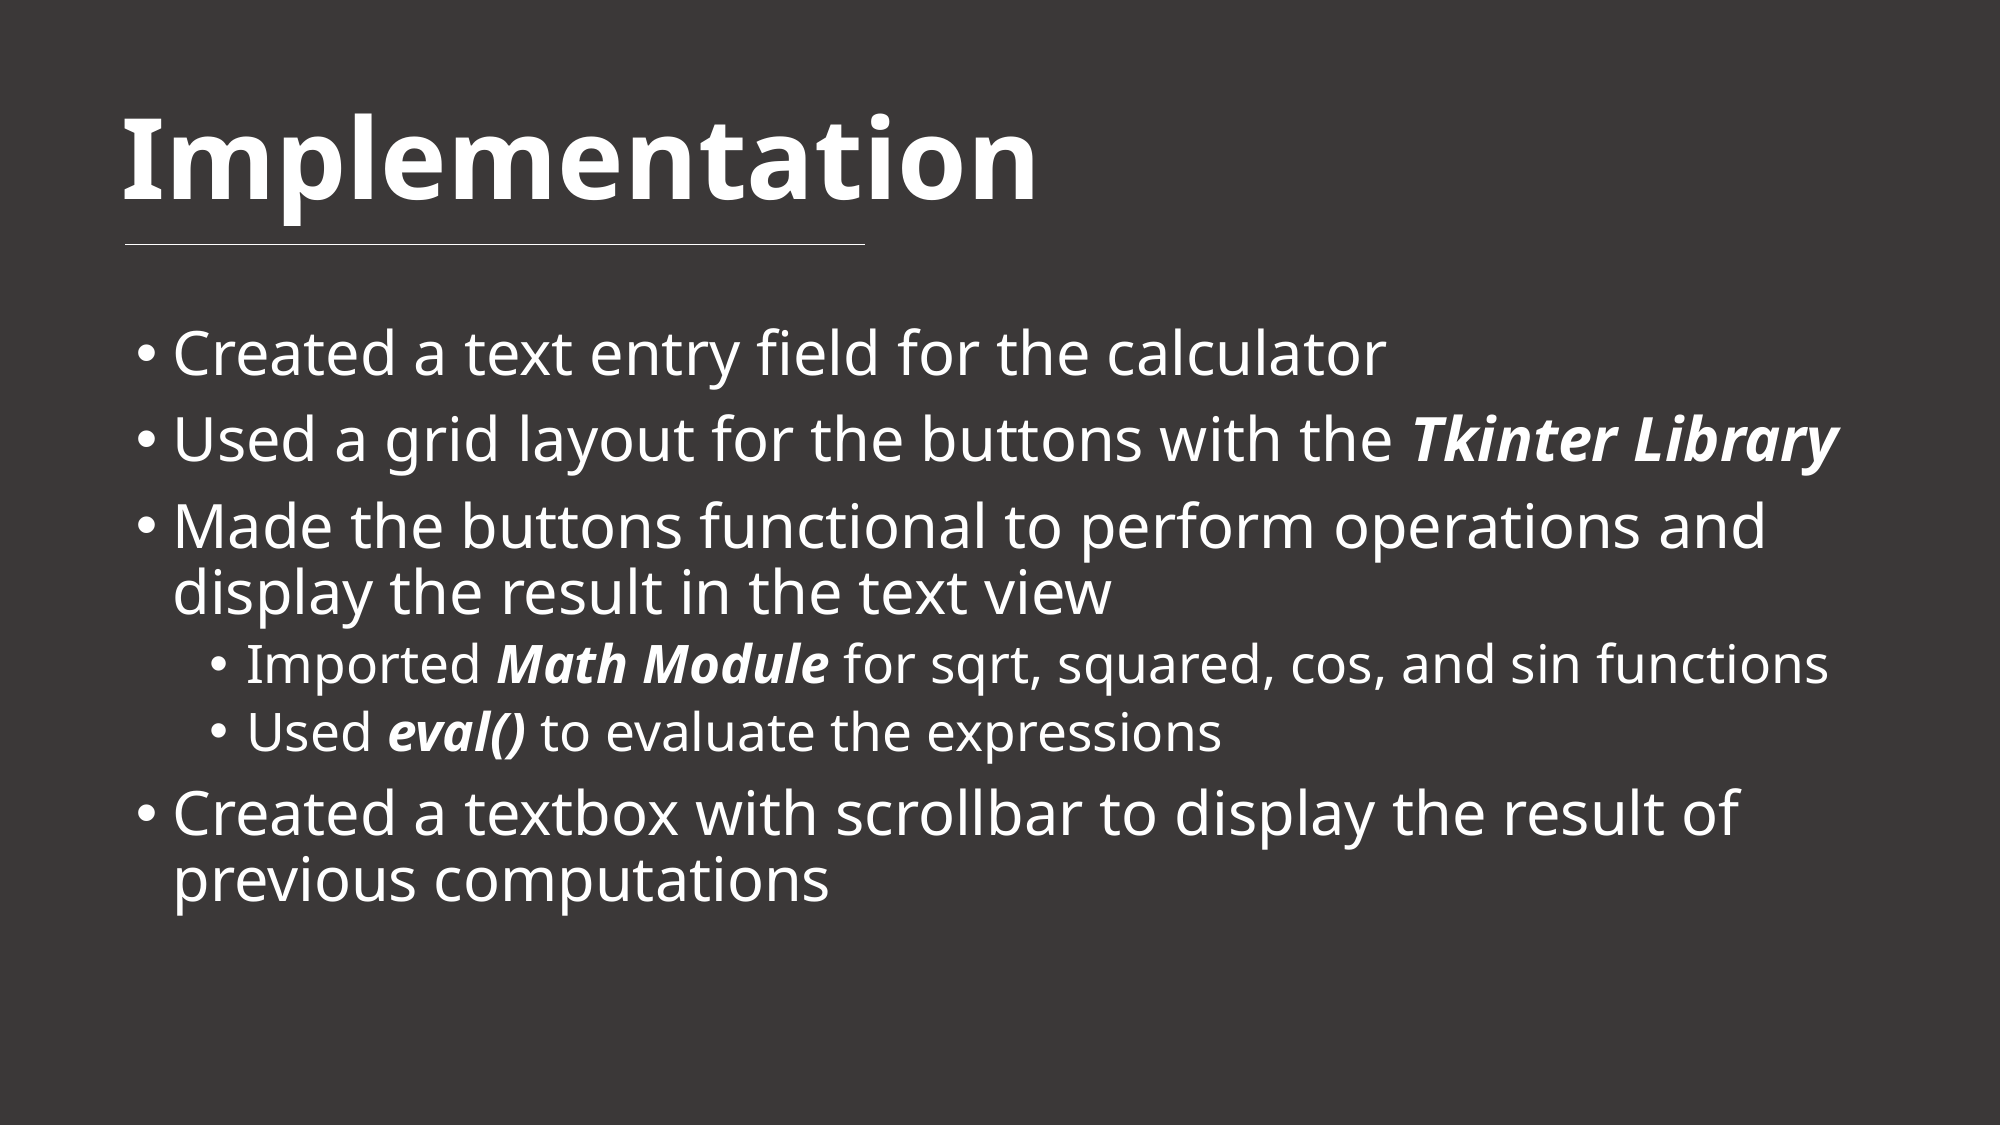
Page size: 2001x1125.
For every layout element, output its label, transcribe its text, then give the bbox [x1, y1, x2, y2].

title Implementation [106, 54, 1832, 273]
list Created a text entry field for the calculator Used a grid layout for the buttons with the Tkinter Library Made the buttons functional to perform operations and display the result in the text view Imported Math Module for sqrt, squared, cos, and sin functions Used eval() to evaluate the expressions Created a textbox with scrollbar to display the result of previous computations [120, 315, 1880, 987]
